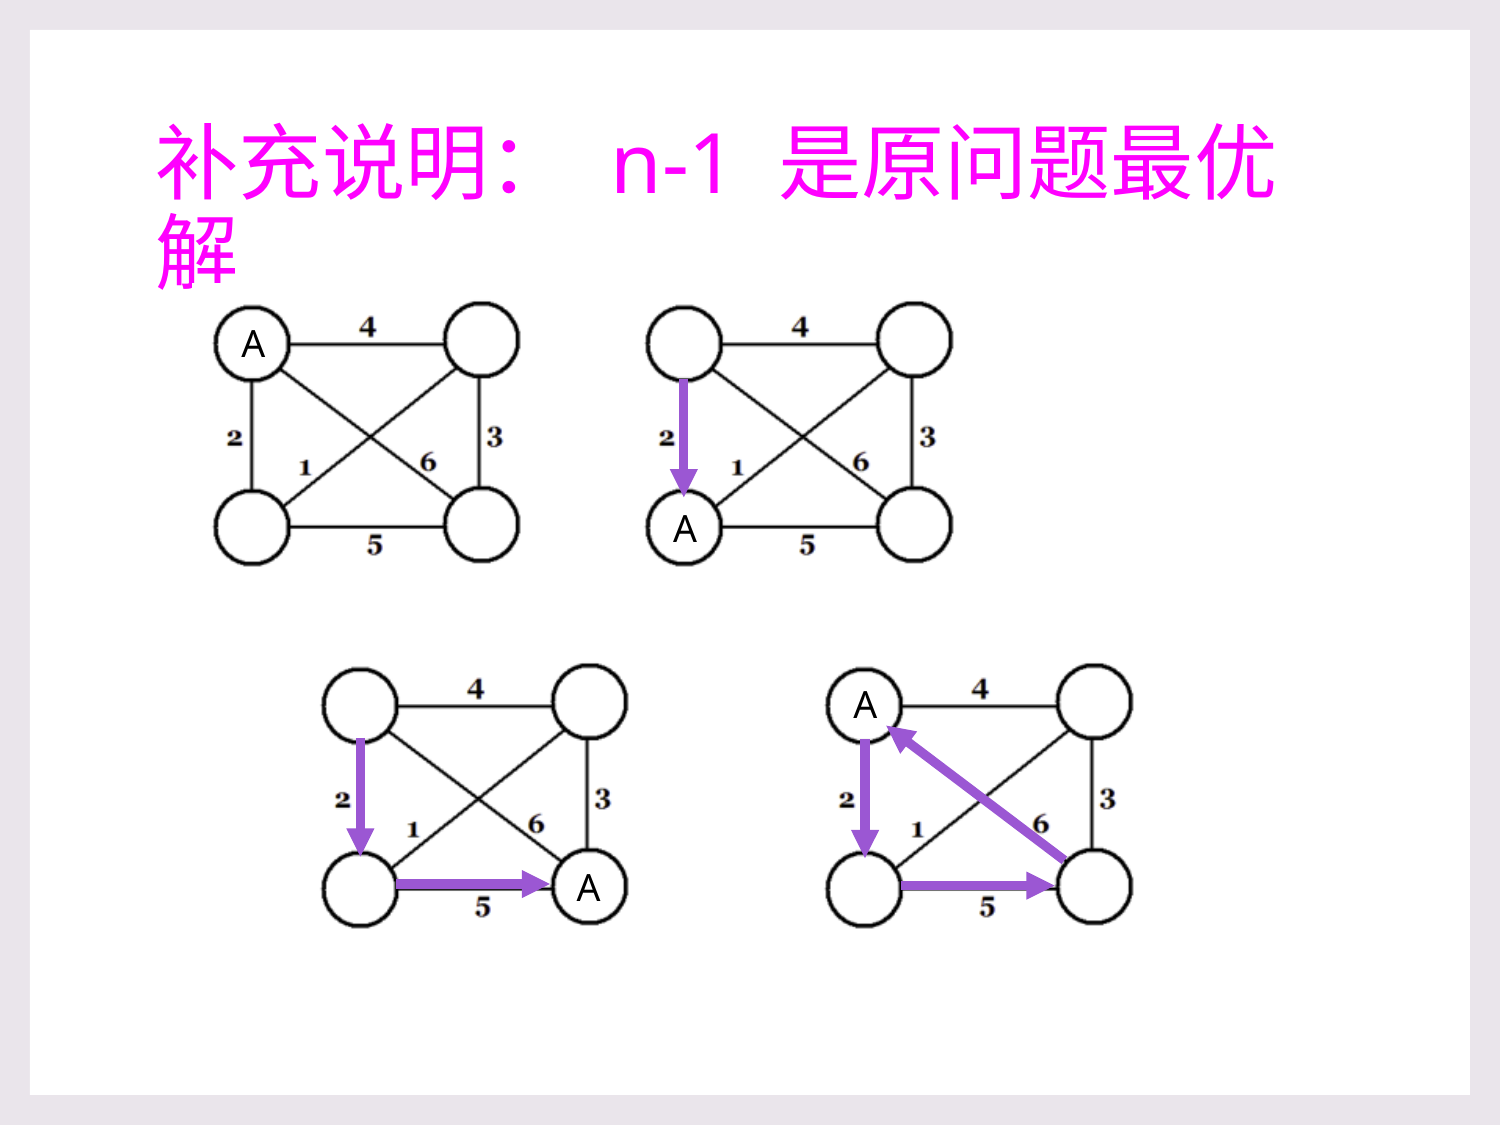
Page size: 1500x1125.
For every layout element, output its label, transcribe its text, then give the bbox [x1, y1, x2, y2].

picture [804, 645, 1165, 960]
picture [191, 283, 552, 598]
picture [300, 645, 661, 960]
title 补充说明： n-1 是原问题最优解 [140, 99, 1356, 323]
picture [624, 283, 985, 598]
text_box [885, 725, 1065, 861]
